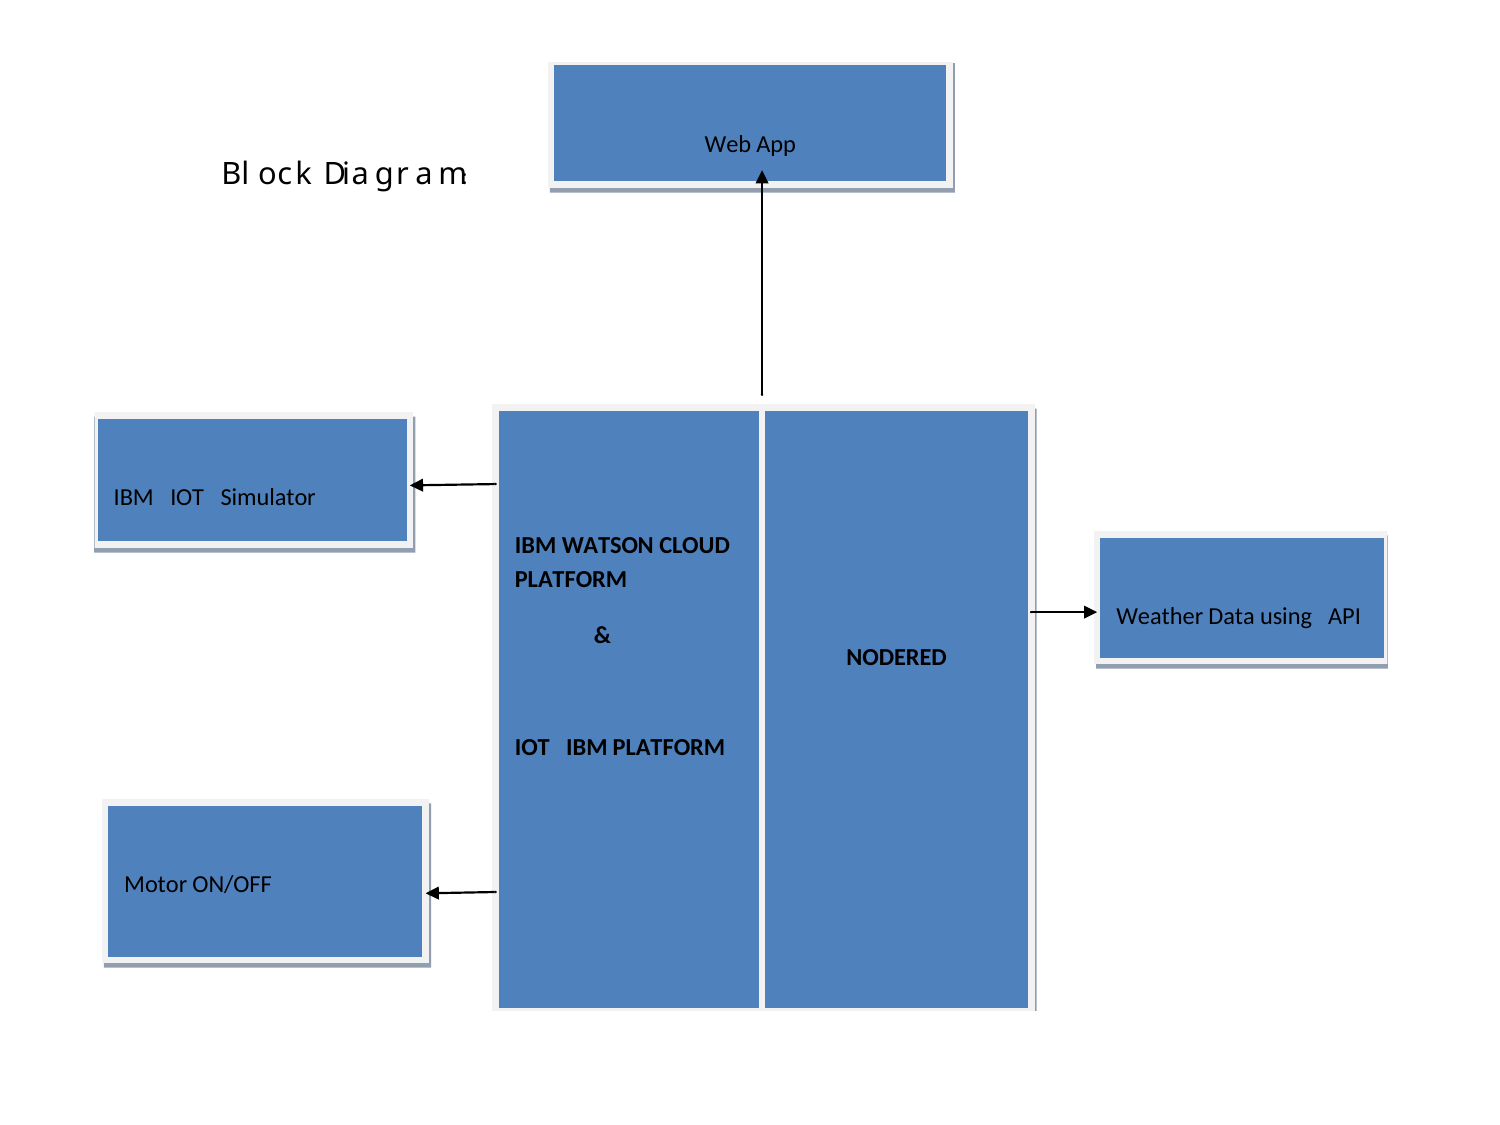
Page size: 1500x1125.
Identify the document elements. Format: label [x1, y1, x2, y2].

text_box [94, 61, 1388, 1012]
